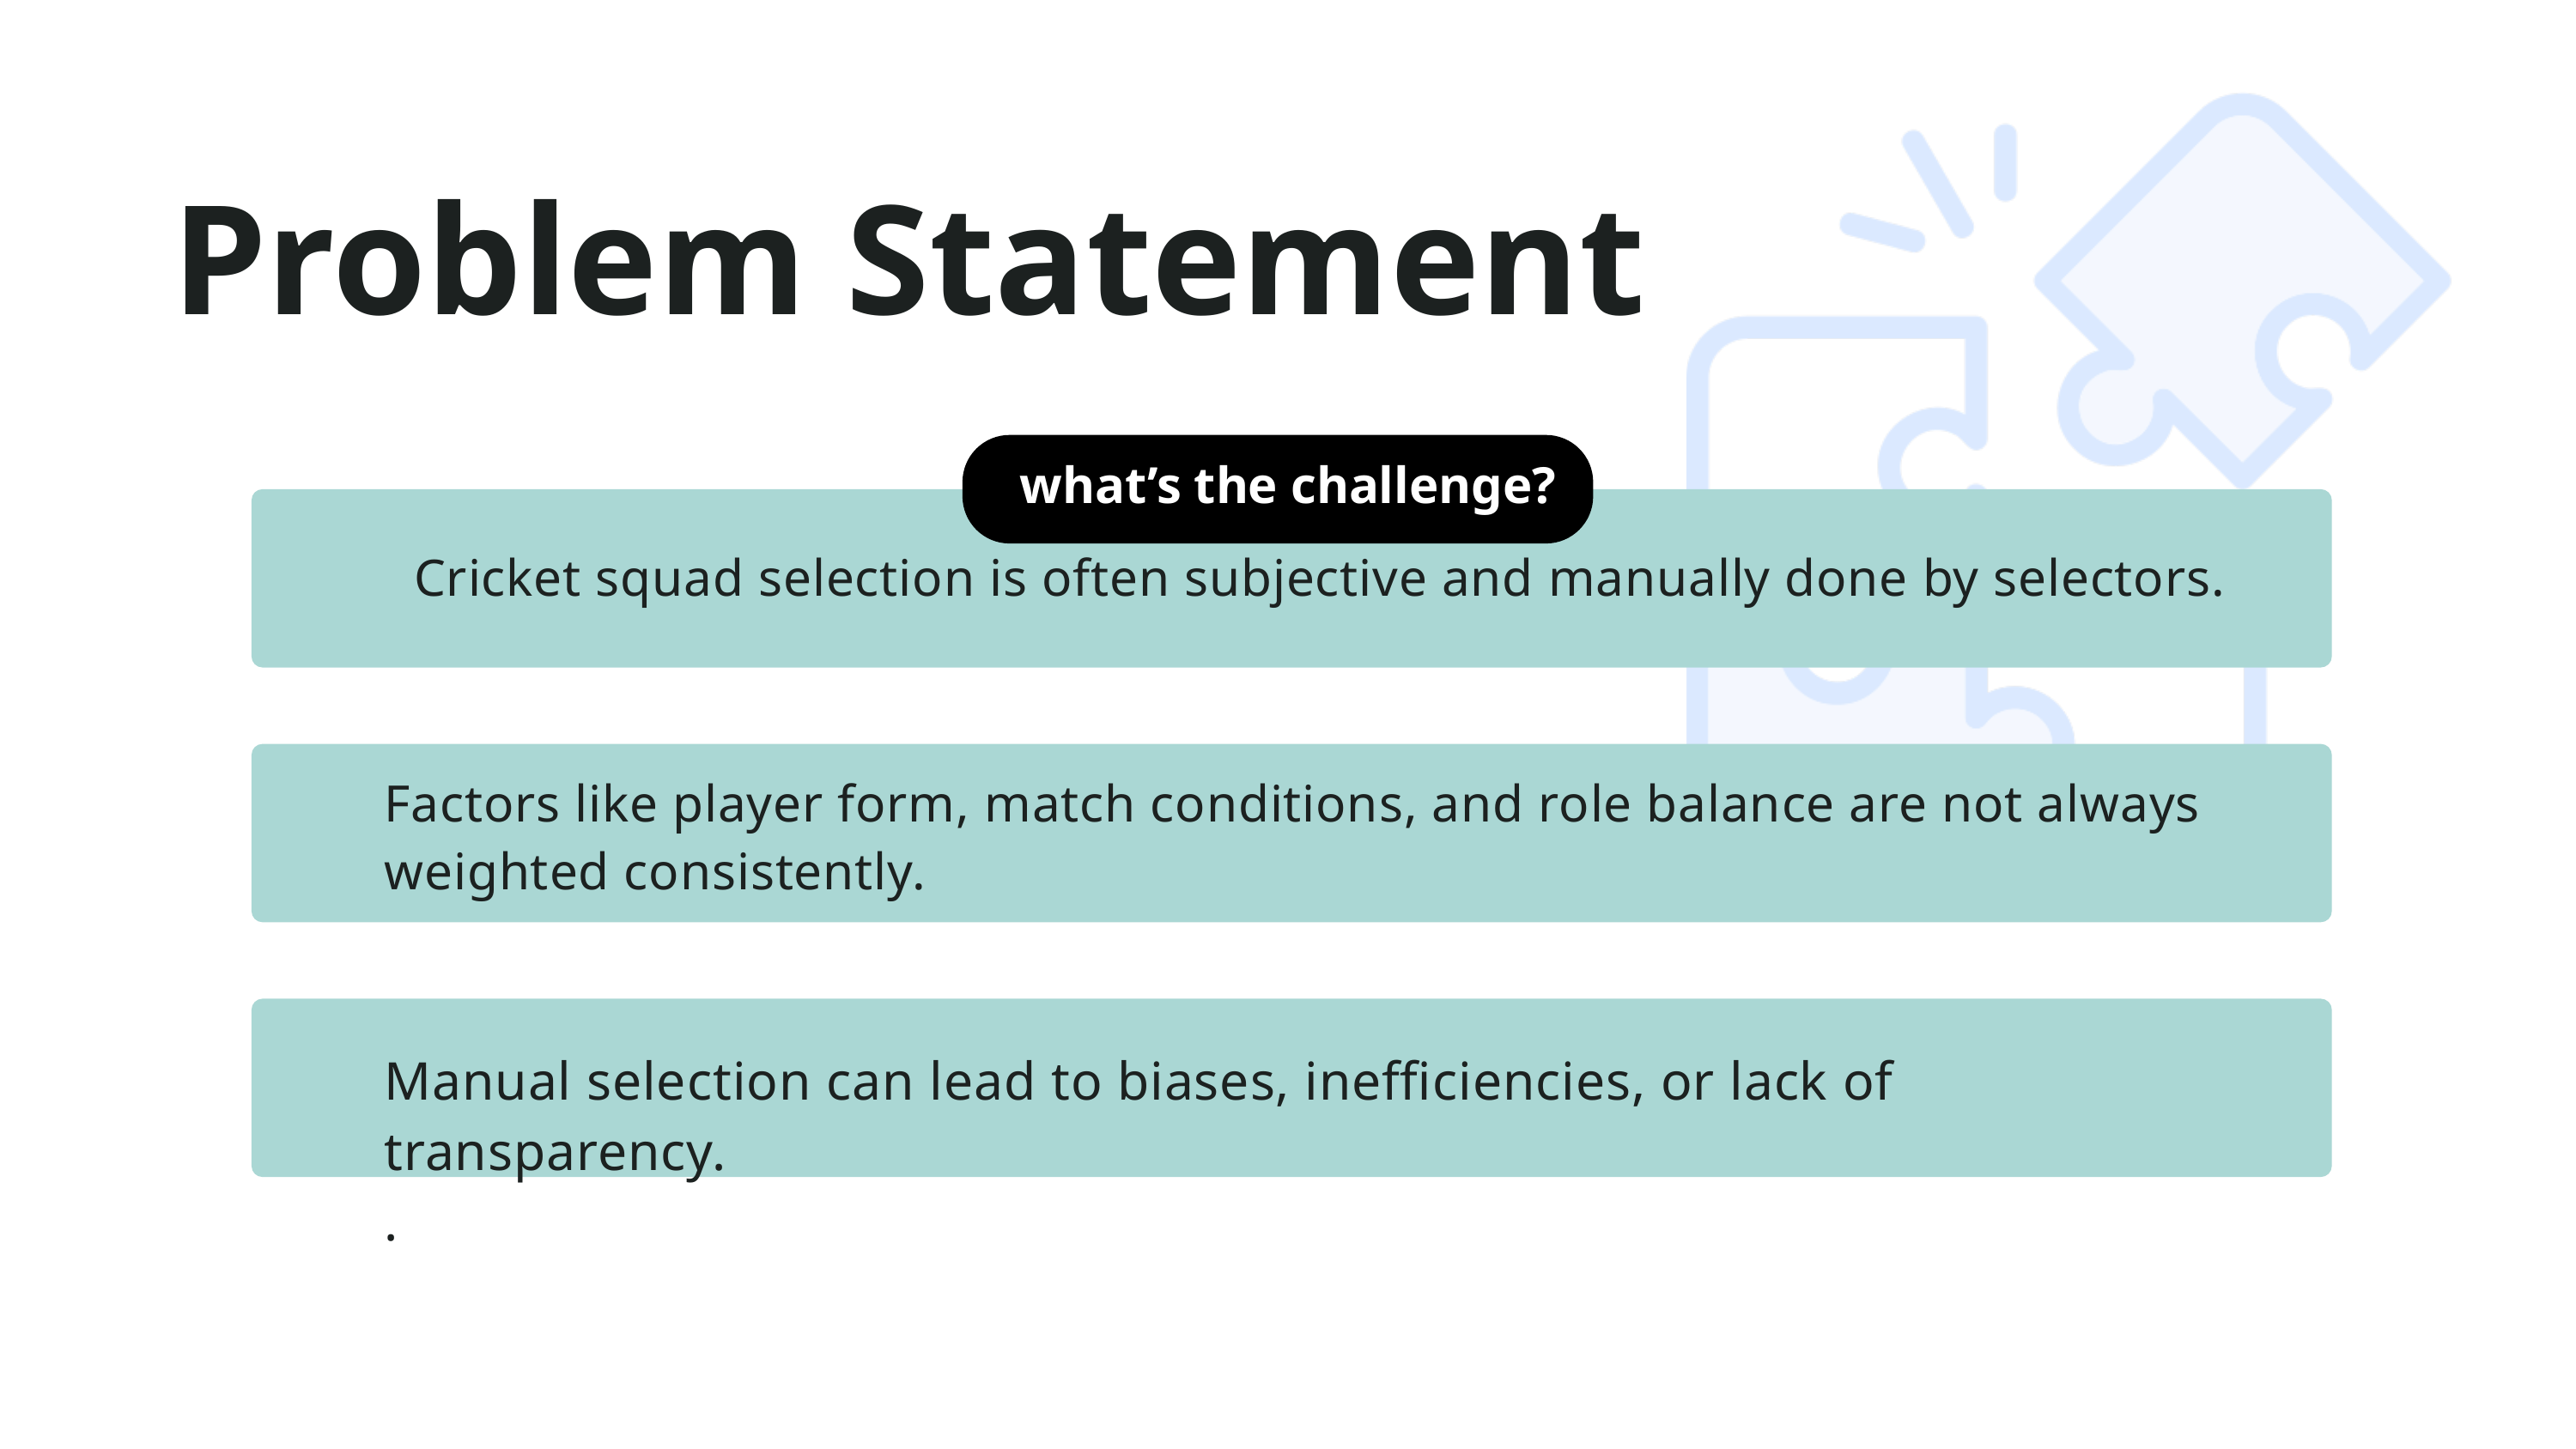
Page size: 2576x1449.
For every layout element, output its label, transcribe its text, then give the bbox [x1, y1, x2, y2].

text_box Problem Statement [171, 172, 1864, 346]
text_box Manual selection can lead to biases, inefficiencies, or lack of transparency. . [384, 1186, 2244, 1251]
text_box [251, 998, 2332, 1178]
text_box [251, 488, 2332, 668]
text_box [251, 743, 2332, 923]
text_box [962, 434, 1594, 544]
text_box [1686, 88, 2453, 897]
